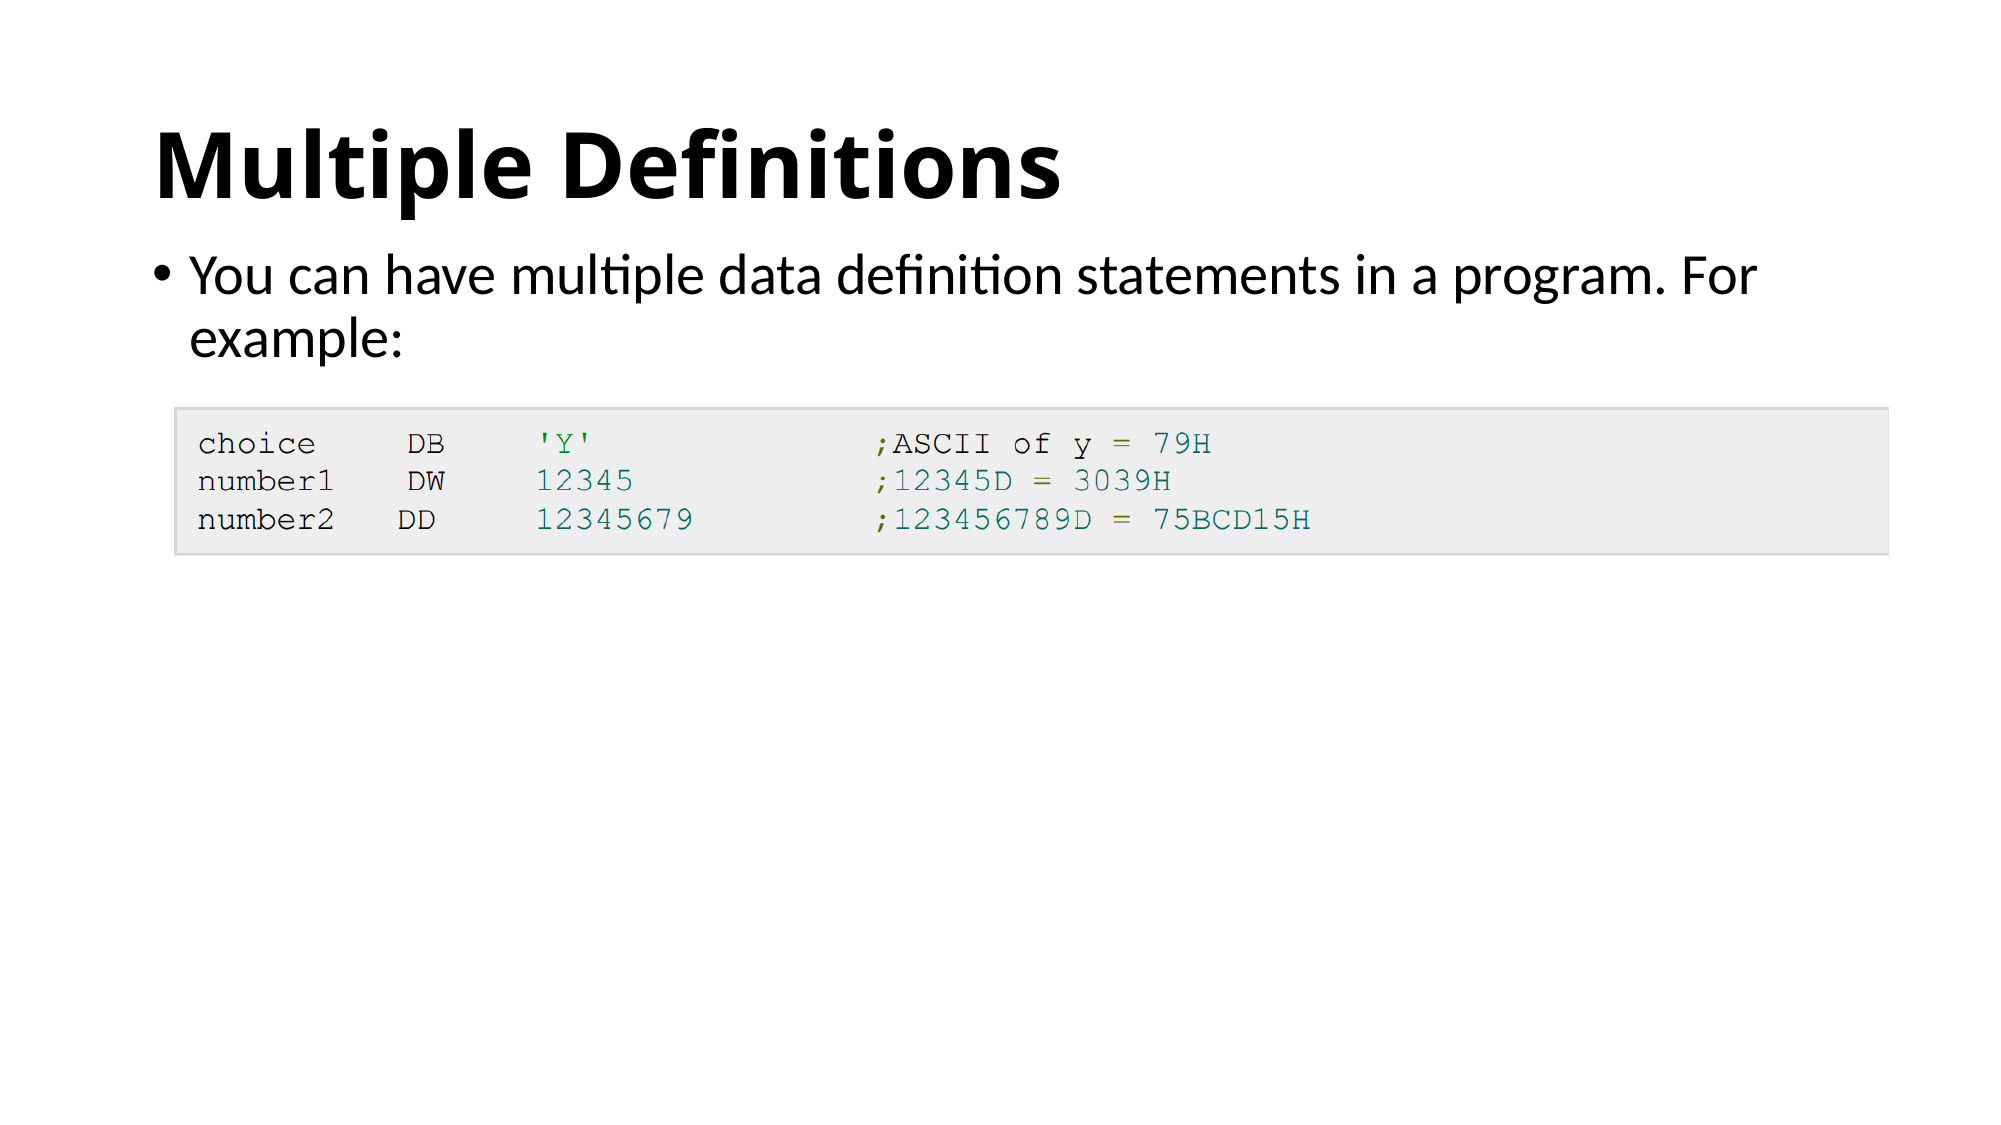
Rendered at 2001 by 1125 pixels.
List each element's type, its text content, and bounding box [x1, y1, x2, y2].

list You can have multiple data definition statements in a program. For example: [137, 236, 1863, 1014]
picture [163, 391, 1889, 567]
title Multiple Definitions [137, 59, 1863, 236]
